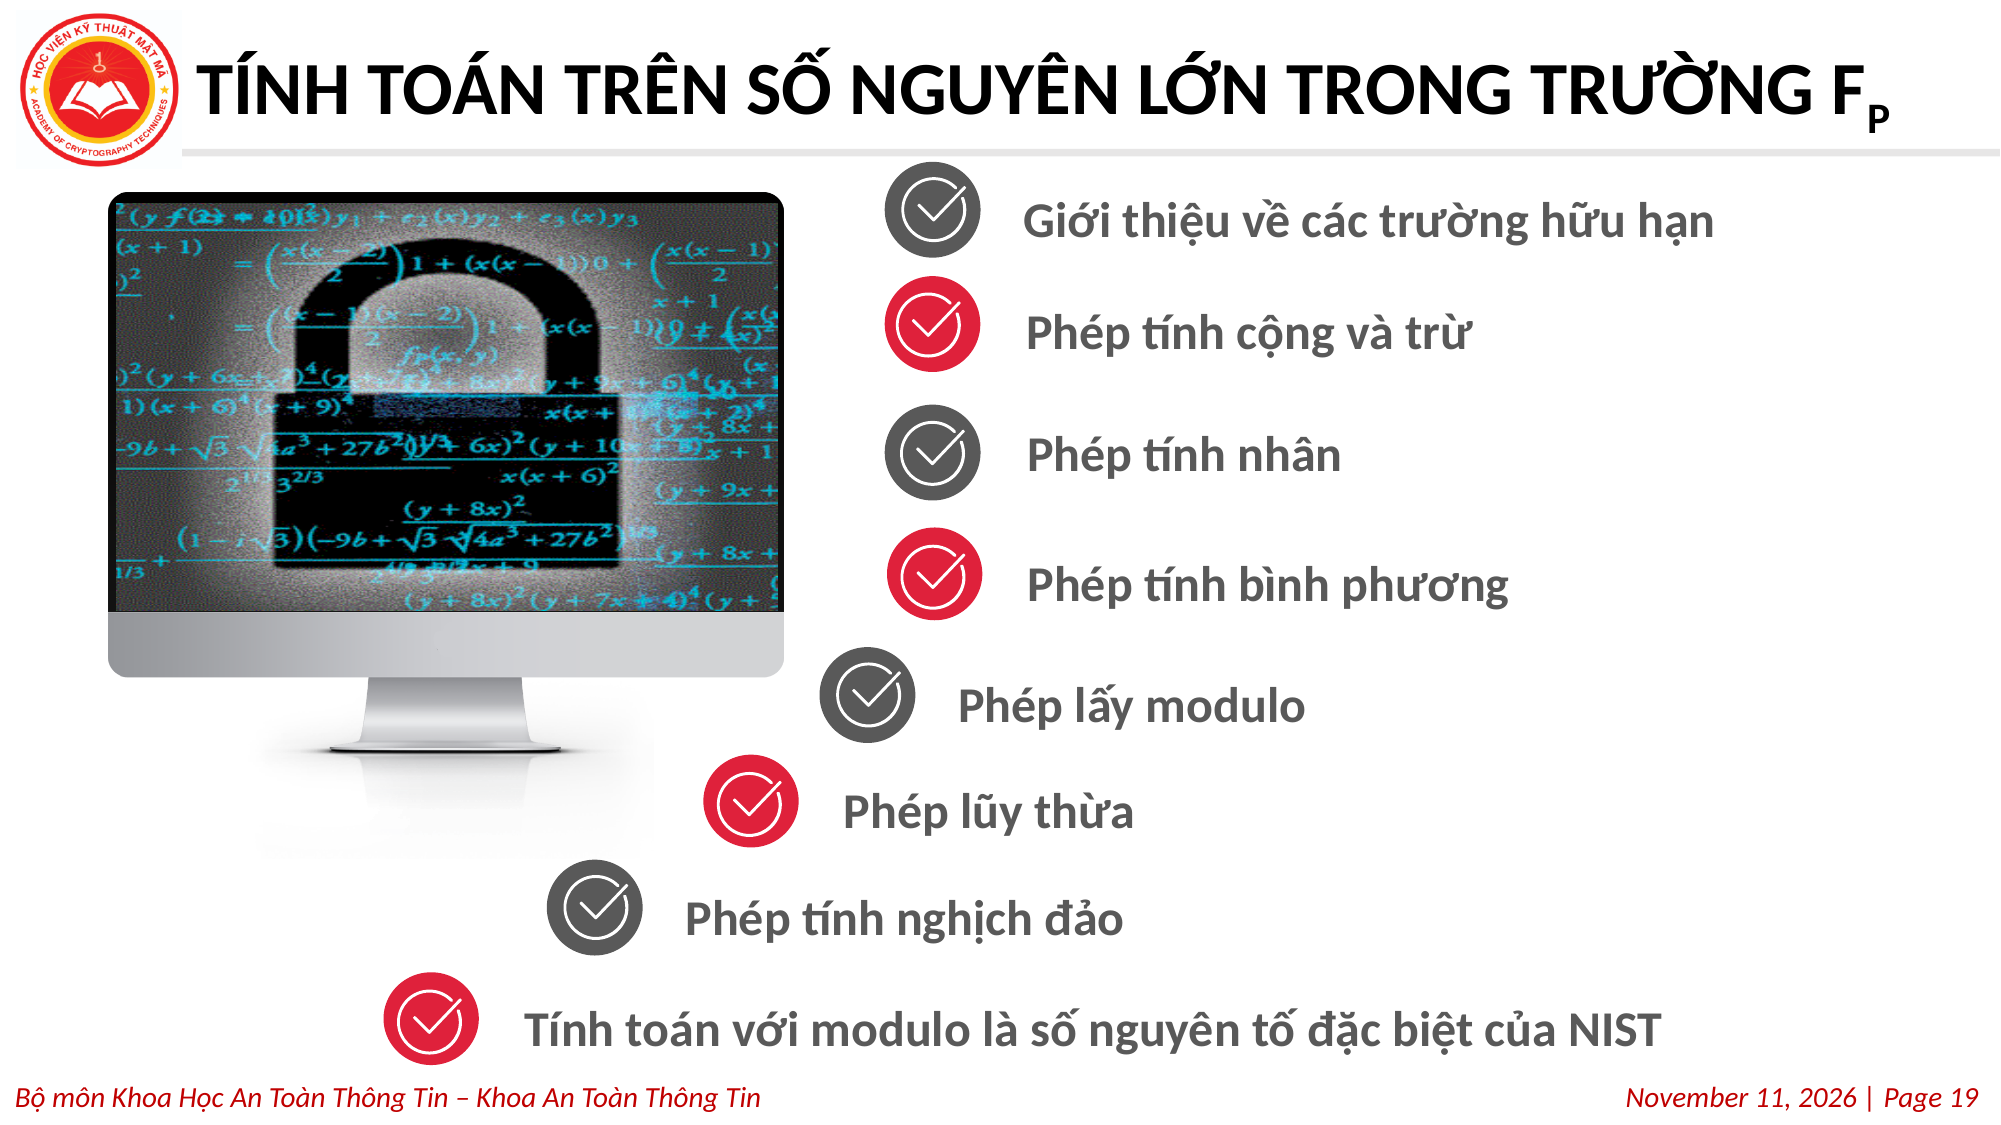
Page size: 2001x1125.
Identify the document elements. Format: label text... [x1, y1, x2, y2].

title TÍNH TOÁN TRÊN SỐ NGUYÊN LỚN TRONG TRƯỜNG FP [181, 28, 1989, 146]
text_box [703, 754, 1805, 848]
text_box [383, 972, 1850, 1066]
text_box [819, 647, 1676, 743]
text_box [546, 859, 1403, 956]
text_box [884, 276, 1969, 372]
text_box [886, 527, 1989, 621]
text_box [884, 402, 1815, 503]
picture [16, 10, 820, 882]
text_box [884, 161, 1741, 258]
